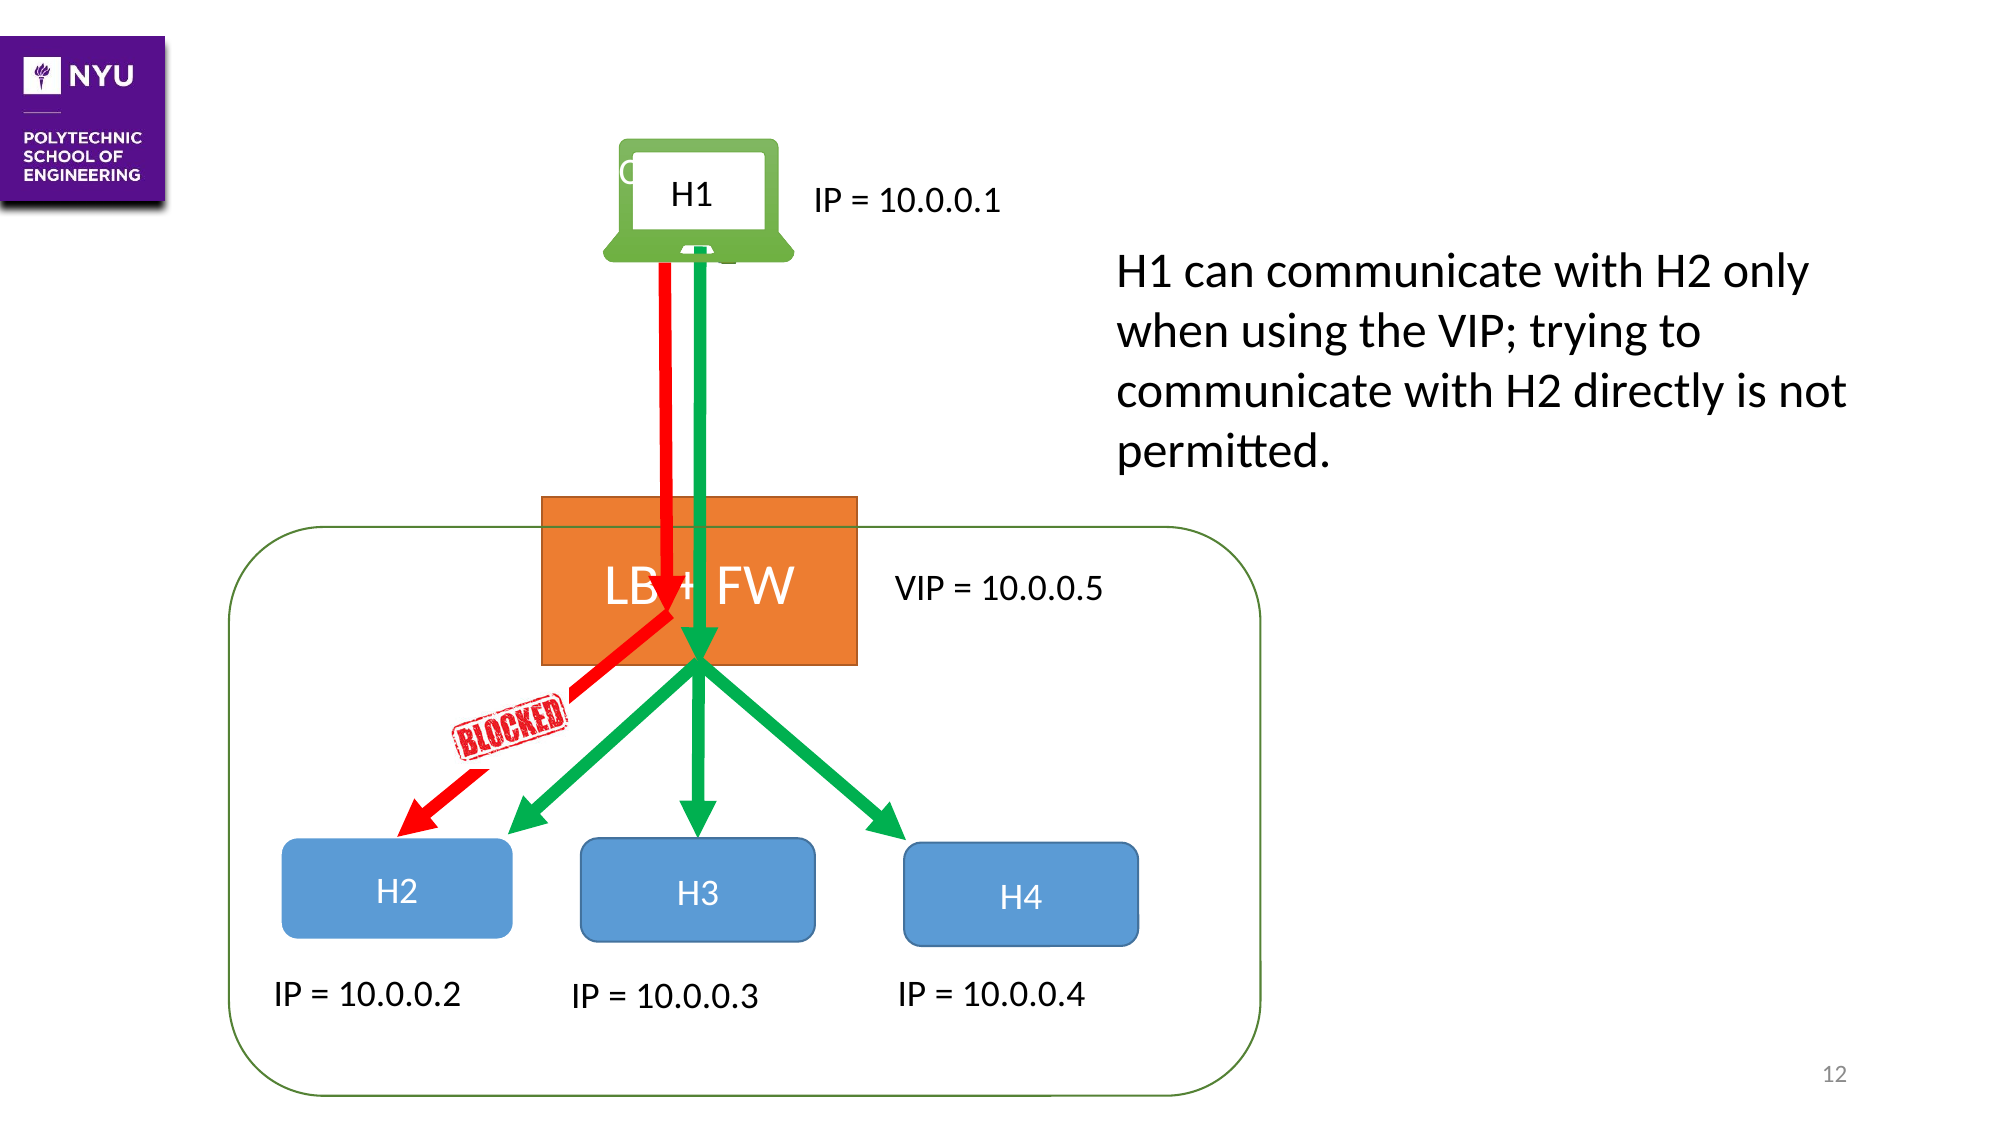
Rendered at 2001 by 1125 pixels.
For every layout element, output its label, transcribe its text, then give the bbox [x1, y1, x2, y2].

text_box H1 [655, 161, 739, 221]
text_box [698, 662, 907, 841]
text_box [397, 613, 670, 837]
slide_number 12 [1412, 1042, 1863, 1103]
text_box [670, 662, 699, 835]
text_box IP = 10.0.0.1 [798, 167, 1017, 228]
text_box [664, 262, 668, 613]
text_box LB + FW [541, 496, 660, 525]
text_box H3 [579, 837, 816, 943]
text_box [227, 525, 1262, 1097]
text_box VIP = 10.0.0.5 [880, 555, 1120, 616]
text_box IP = 10.0.0.3 [556, 963, 774, 1023]
text_box IP = 10.0.0.2 [258, 961, 477, 1022]
text_box H1 can communicate with H2 only when using the VIP; trying to communicate with H2 directly is not permitted. [1101, 230, 1901, 486]
text_box C [602, 138, 795, 263]
text_box LB + FW [707, 496, 858, 525]
picture [0, 36, 165, 201]
text_box IP = 10.0.0.4 [882, 961, 1101, 1022]
text_box H4 [903, 841, 1140, 948]
picture [450, 688, 569, 769]
text_box H2 [278, 835, 516, 942]
text_box LB + FW [673, 496, 693, 525]
